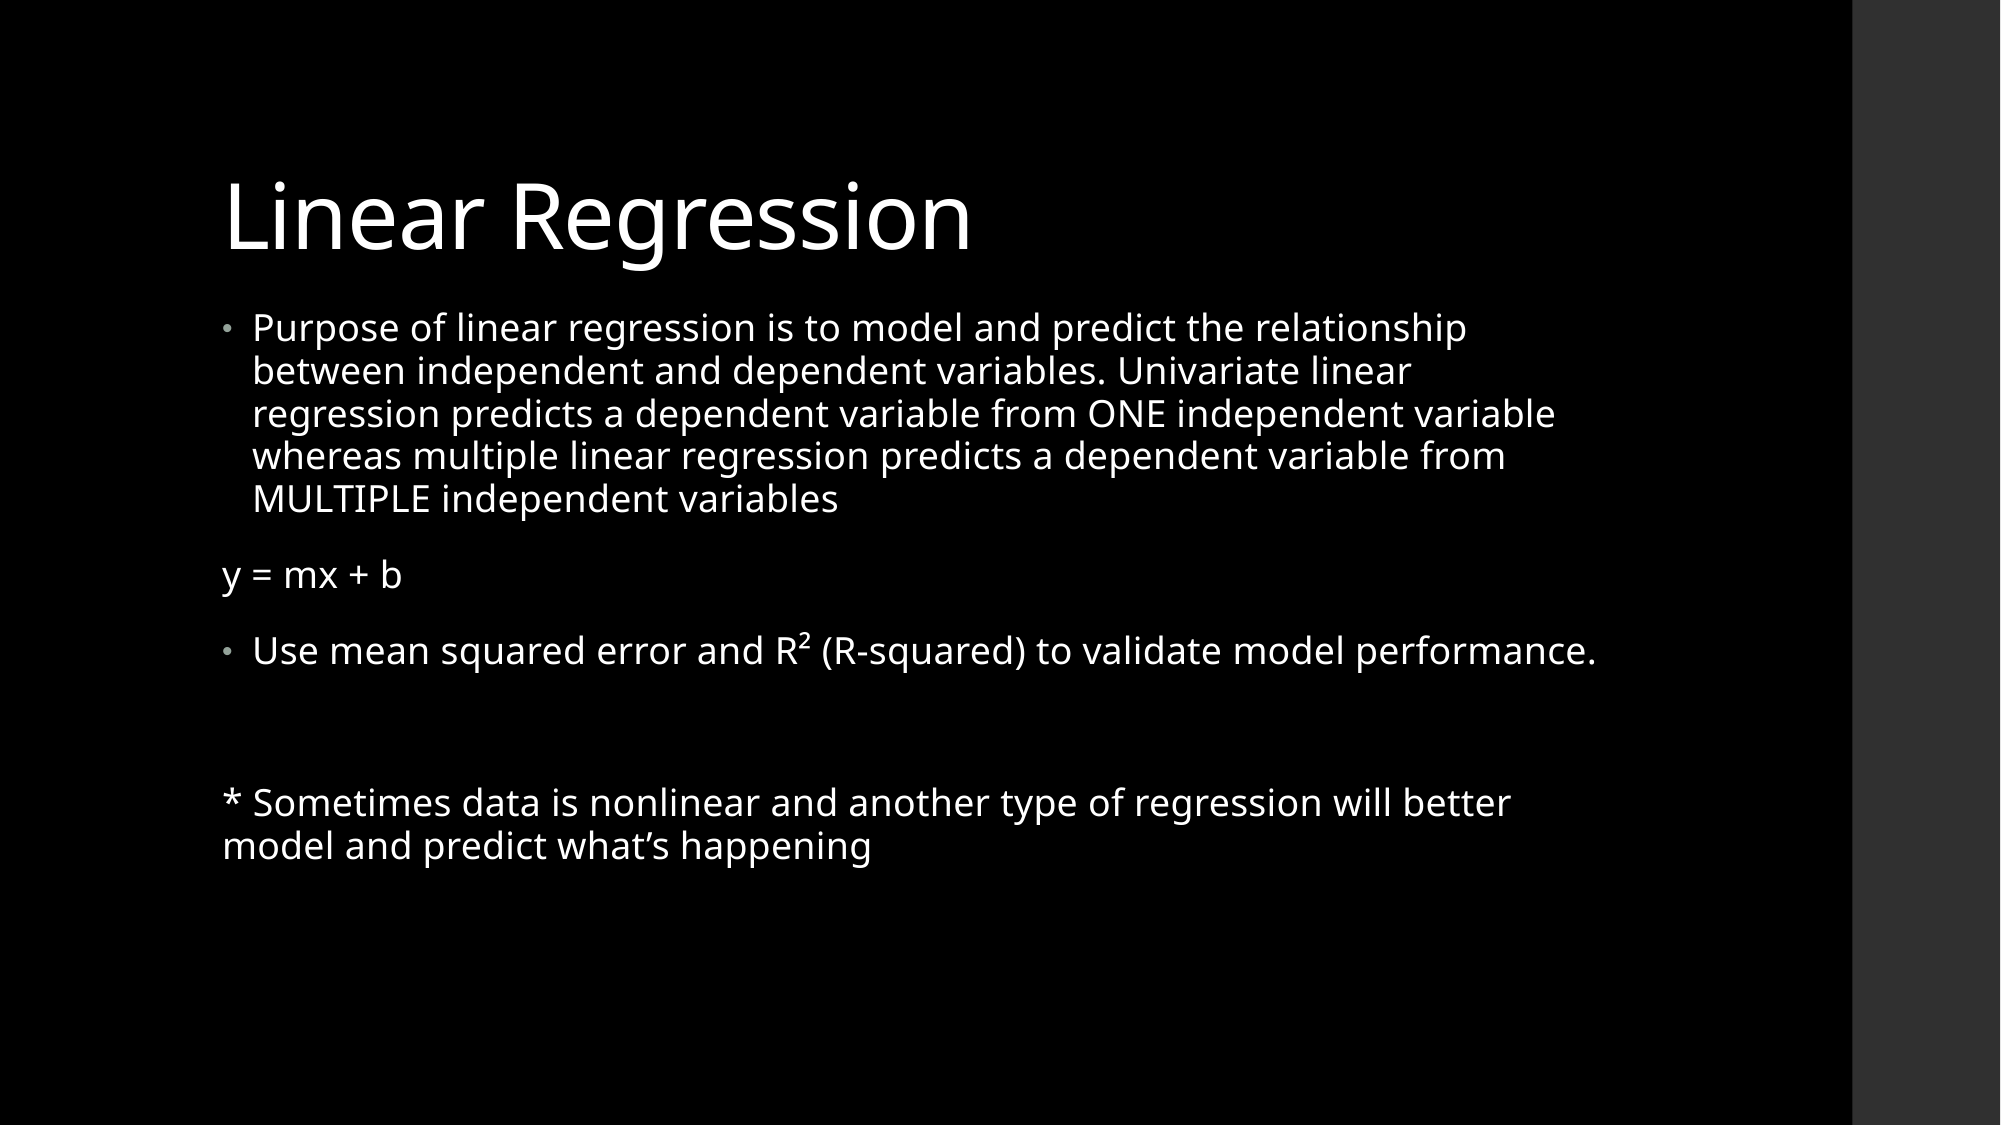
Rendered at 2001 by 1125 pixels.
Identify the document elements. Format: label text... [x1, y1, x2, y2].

list Purpose of linear regression is to model and predict the relationship between independent and dependent variables. Univariate linear regression predicts a dependent variable from ONE independent variable whereas multiple linear regression predicts a dependent variable from MULTIPLE independent variables y = mx + b Use mean squared error and R² (R-squared) to validate model performance. * Sometimes data is nonlinear and another type of regression will better model and predict what’s happening [206, 299, 1617, 1014]
title Linear Regression [206, 60, 1797, 278]
